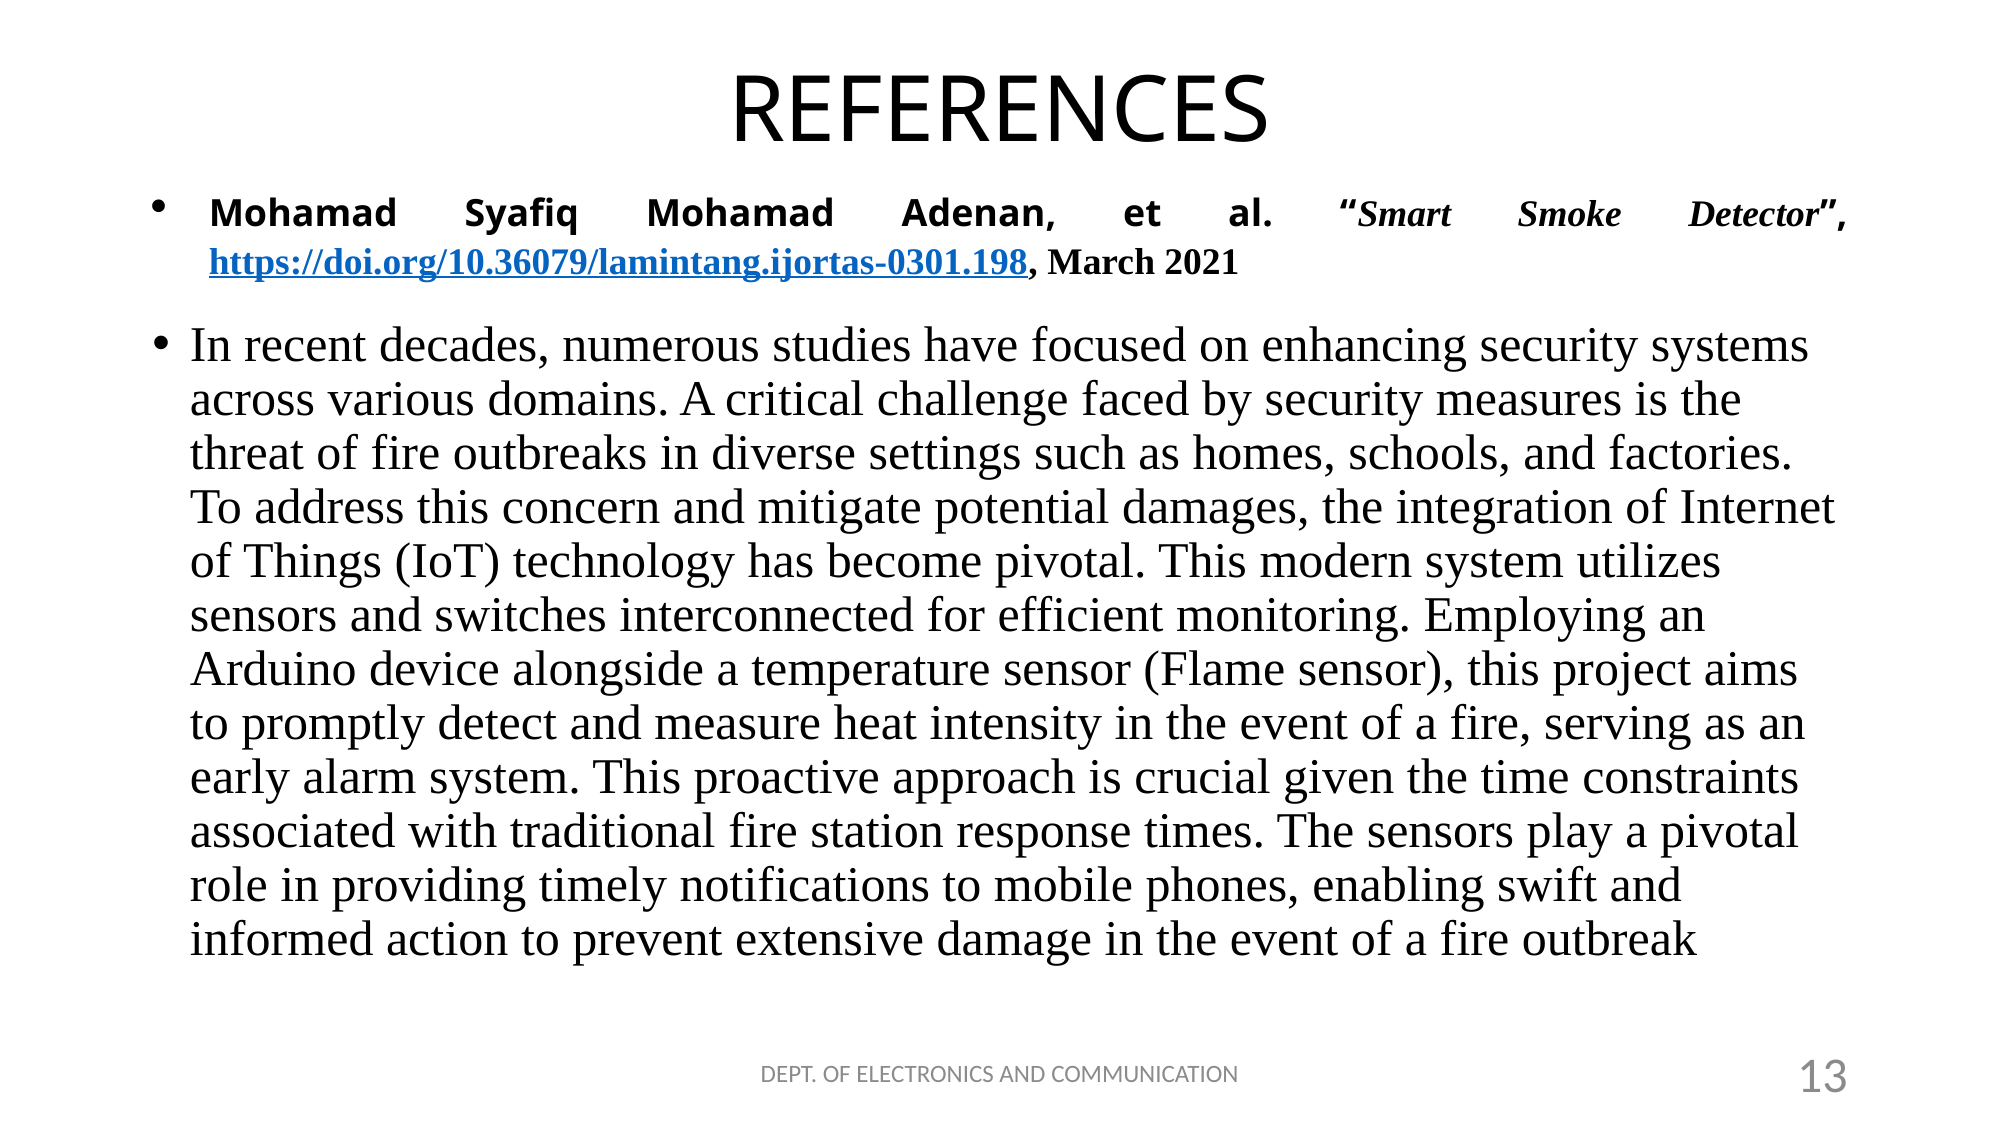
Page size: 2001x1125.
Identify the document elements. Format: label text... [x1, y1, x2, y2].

list Mohamad Syafiq Mohamad Adenan, et al. “Smart Smoke Detector”, https://doi.org/10.36079/lamintang.ijortas-0301.198, March 2021 In recent decades, numerous studies have focused on enhancing security systems across various domains. A critical challenge faced by security measures is the threat of fire outbreaks in diverse settings such as homes, schools, and factories. To address this concern and mitigate potential damages, the integration of Internet of Things (IoT) technology has become pivotal. This modern system utilizes sensors and switches interconnected for efficient monitoring. Employing an Arduino device alongside a temperature sensor (Flame sensor), this project aims to promptly detect and measure heat intensity in the event of a fire, serving as an early alarm system. This proactive approach is crucial given the time constraints associated with traditional fire station response times. The sensors play a pivotal role in providing timely notifications to mobile phones, enabling swift and informed action to prevent extensive damage in the event of a fire outbreak [137, 177, 1863, 1014]
slide_number 13 [1412, 1042, 1863, 1103]
footer DEPT. OF ELECTRONICS AND COMMUNICATION [662, 1042, 1338, 1103]
title REFERENCES [137, 45, 1863, 177]
